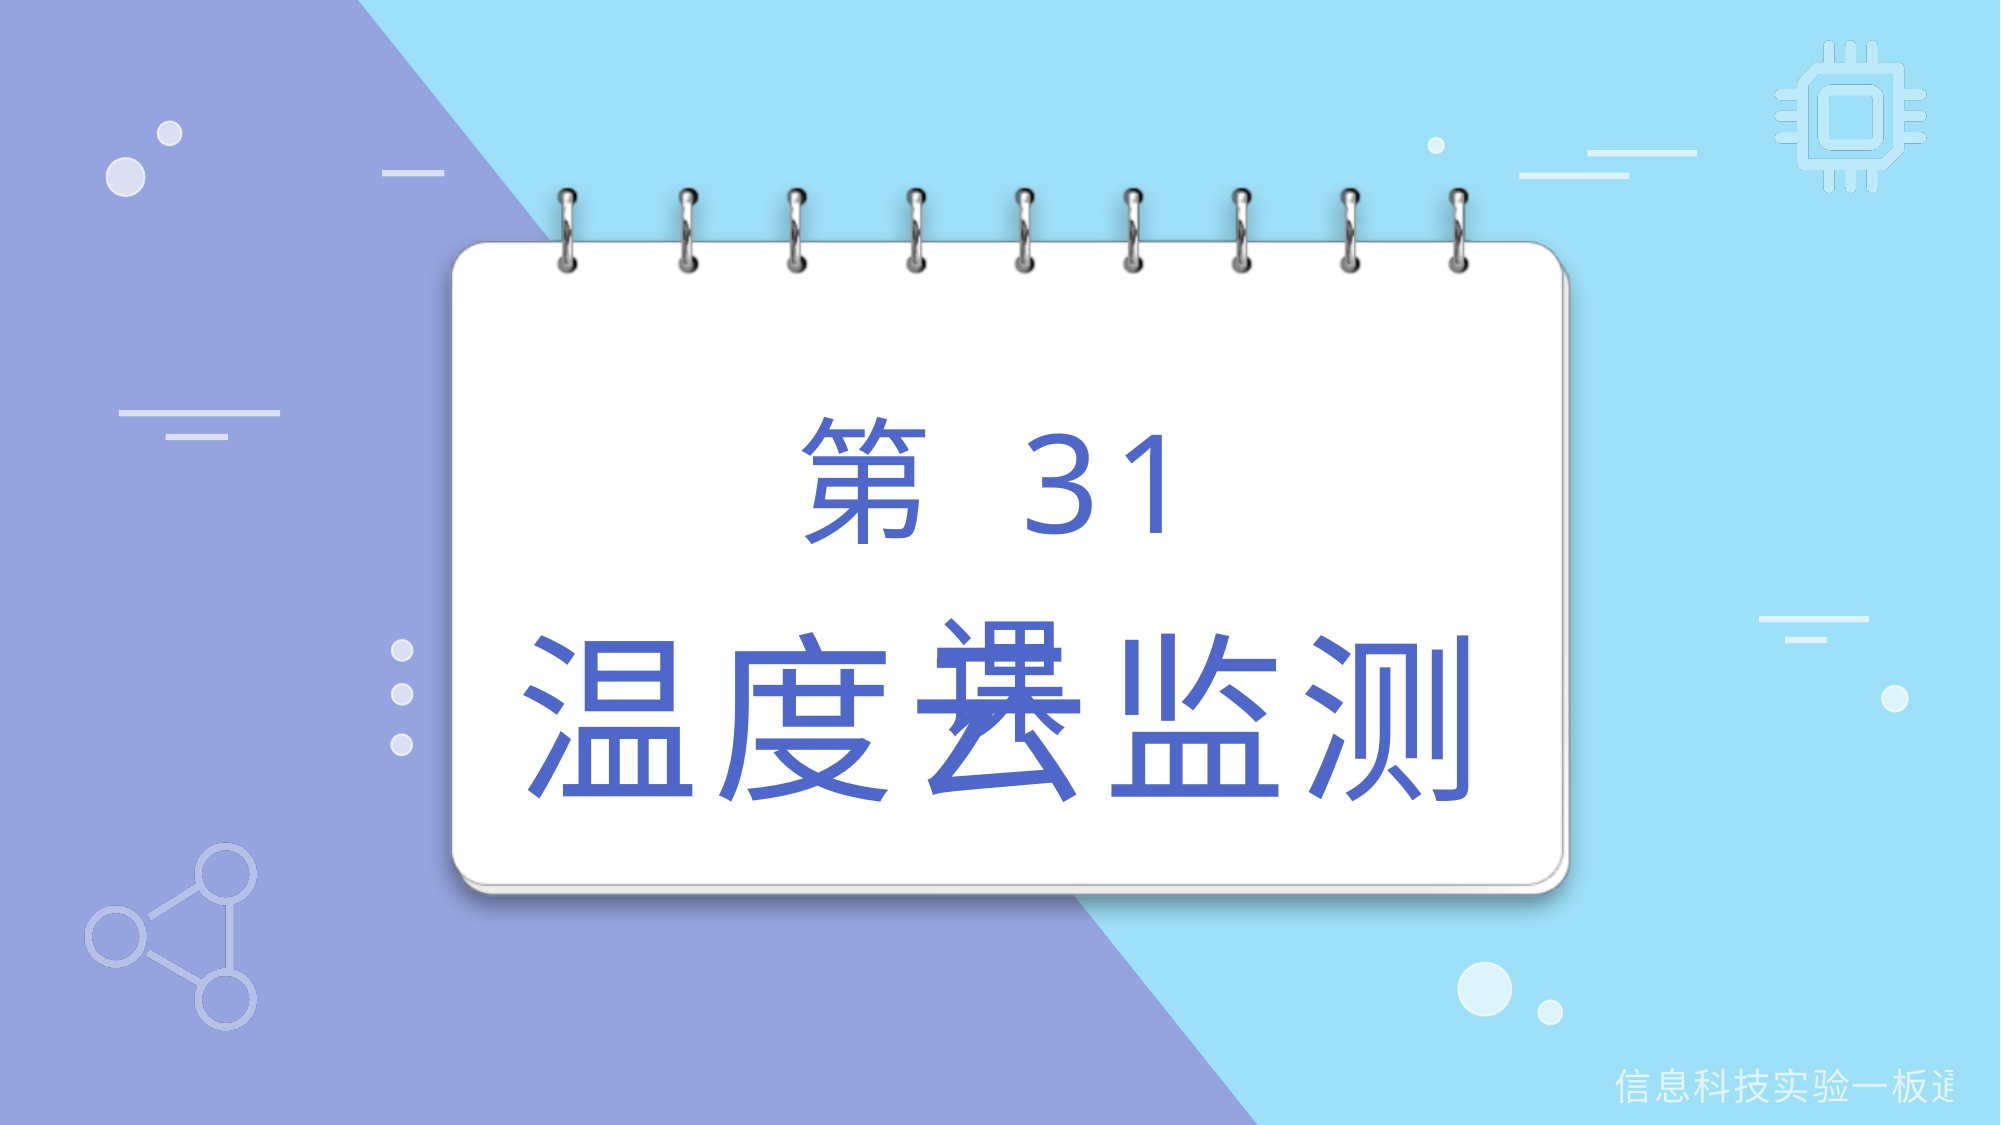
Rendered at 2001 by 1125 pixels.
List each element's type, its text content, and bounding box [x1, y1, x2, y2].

list 第 31 课 [705, 355, 1295, 560]
picture [1750, 16, 1951, 217]
picture [411, 163, 1589, 916]
list 温度云监测 [490, 552, 1510, 820]
picture [70, 836, 271, 1037]
